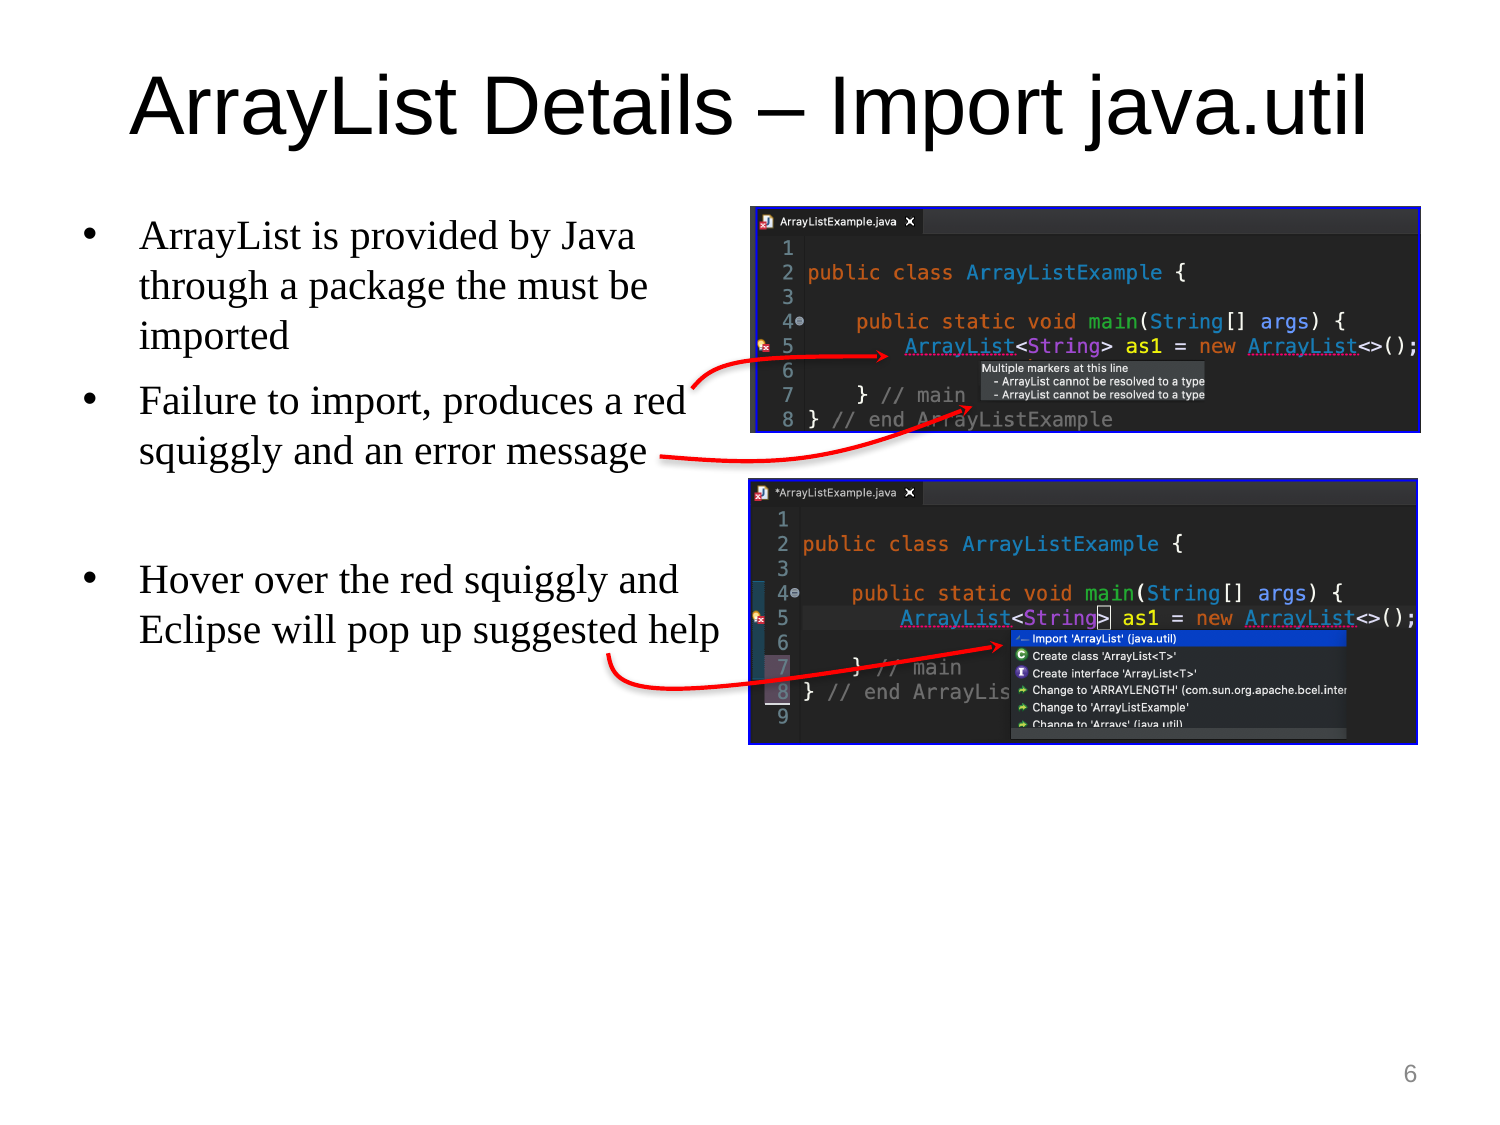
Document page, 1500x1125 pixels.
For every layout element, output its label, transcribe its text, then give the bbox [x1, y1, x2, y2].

text_box [691, 361, 743, 389]
picture [748, 478, 1419, 745]
picture [749, 206, 1421, 433]
text_box [659, 441, 878, 462]
text_box [607, 650, 742, 689]
title ArrayList Details – Import java.util [74, 14, 1426, 189]
slide_number 6 [1074, 1050, 1426, 1095]
list ArrayList is provided by Java through a package the must be imported Failure to import, produces a red squiggly and an error message Hover over the red squiggly and Eclipse will pop up suggested help [74, 200, 776, 984]
